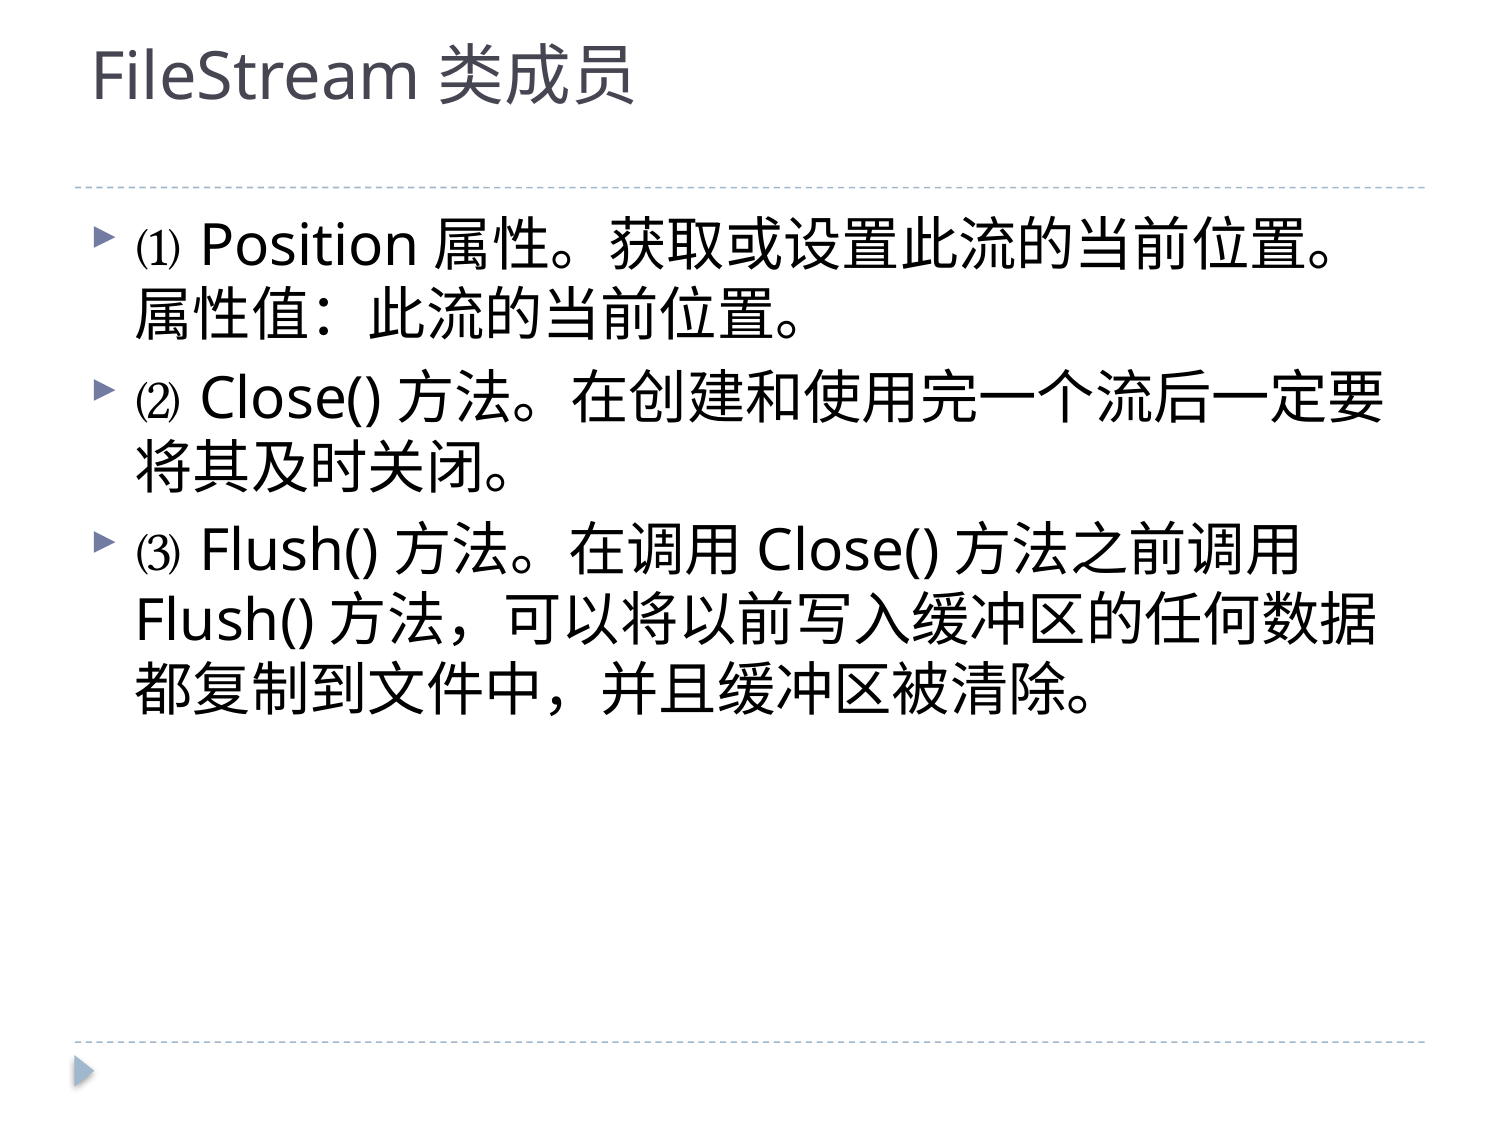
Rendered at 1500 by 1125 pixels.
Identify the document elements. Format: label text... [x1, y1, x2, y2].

list ⑴ Position属性。获取或设置此流的当前位置。属性值：此流的当前位置。 ⑵ Close()方法。在创建和使用完一个流后一定要将其及时关闭。 ⑶ Flush()方法。在调用Close()方法之前调用Flush()方法，可以将以前写入缓冲区的任何数据都复制到文件中，并且缓冲区被清除。 [75, 200, 1425, 1010]
title FileStream类成员 [75, 24, 1425, 188]
